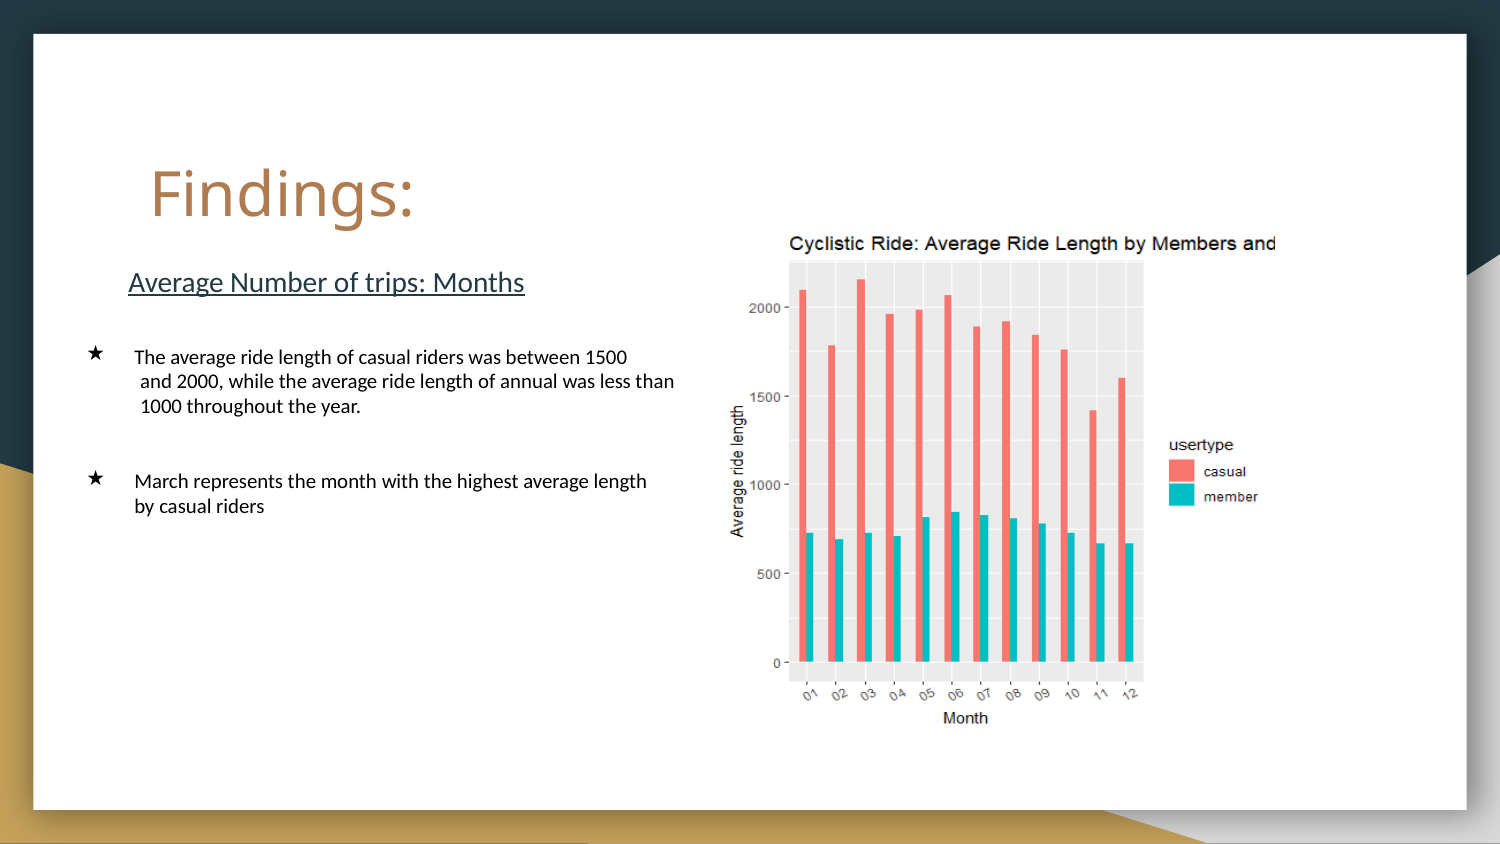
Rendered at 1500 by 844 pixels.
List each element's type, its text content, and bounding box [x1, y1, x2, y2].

picture [719, 227, 1275, 735]
list Average Number of trips: Months [113, 242, 555, 311]
text_box The average ride length of casual riders was between 1500 and 2000, while the average ride length of annual was less than 1000 throughout the year. March represents the month with the highest average length by casual riders [44, 328, 714, 559]
title Findings: [134, 138, 1366, 296]
